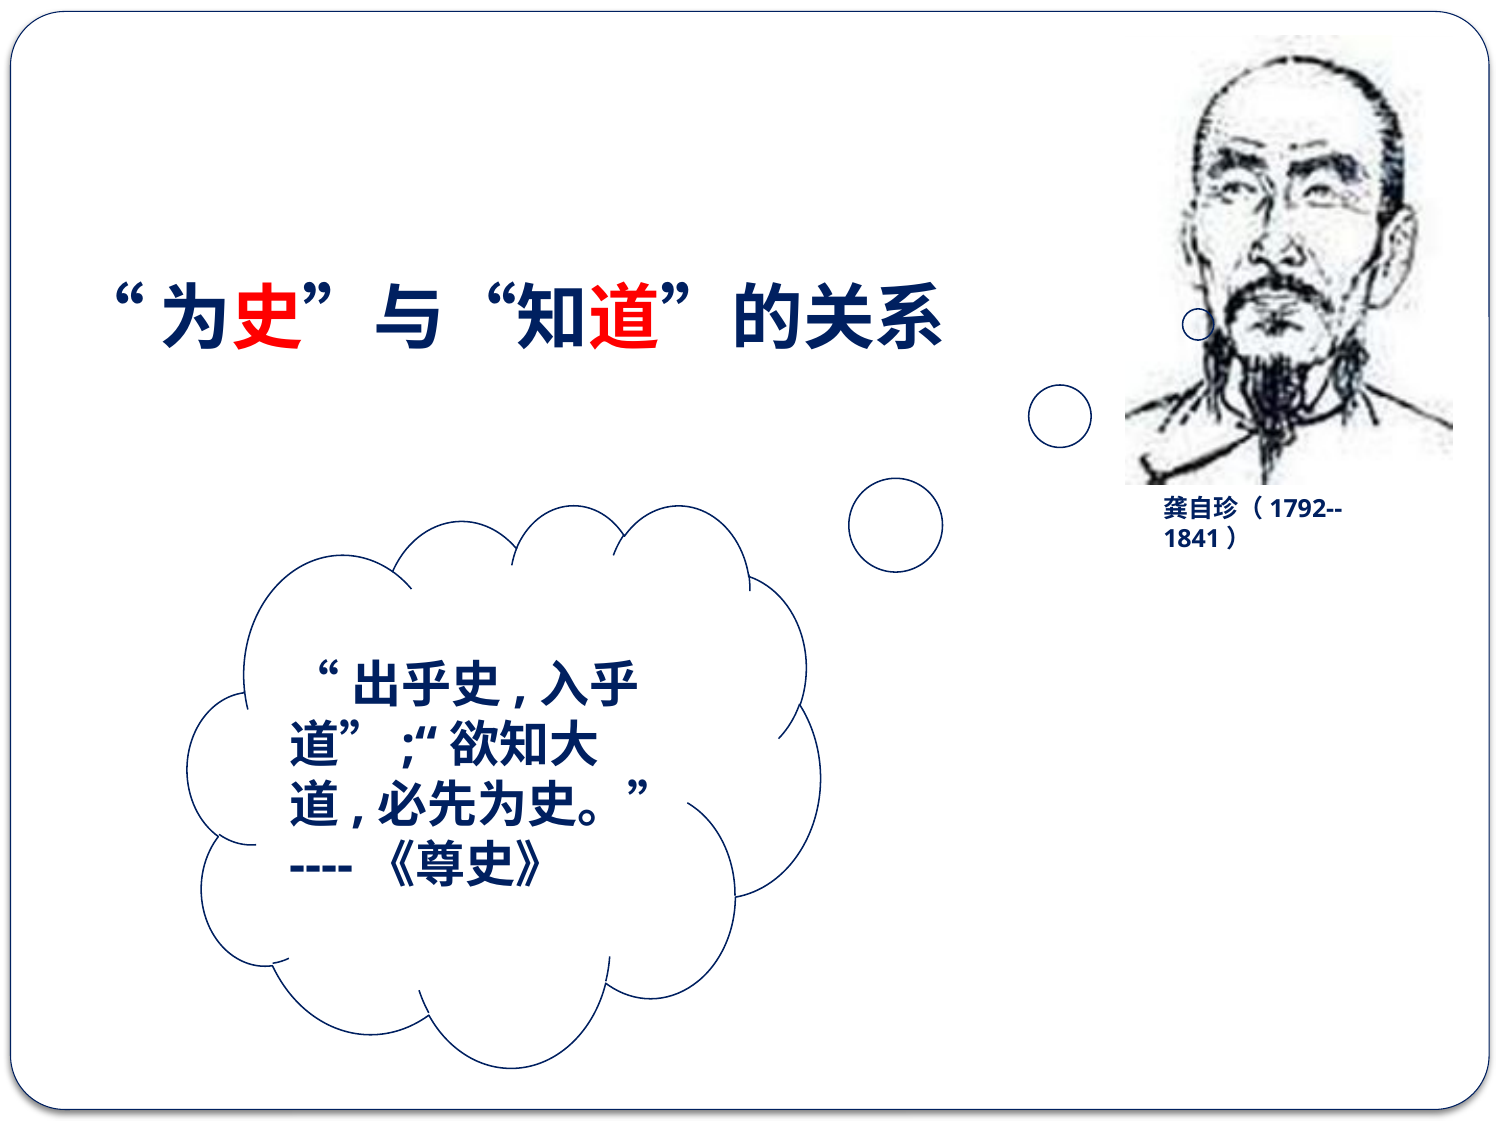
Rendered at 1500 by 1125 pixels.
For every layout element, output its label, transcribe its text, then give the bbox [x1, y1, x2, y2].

text_box “出乎史,入乎 道”;“欲知大 道,必先为史。” ----《尊史》 [1028, 384, 1092, 448]
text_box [1124, 34, 1454, 530]
title “为史”与“知道”的关系 [58, 246, 1020, 374]
text_box “出乎史,入乎 道”;“欲知大 道,必先为史。” ----《尊史》 [186, 505, 821, 1069]
text_box “出乎史,入乎 道”;“欲知大 道,必先为史。” ----《尊史》 [848, 478, 943, 573]
